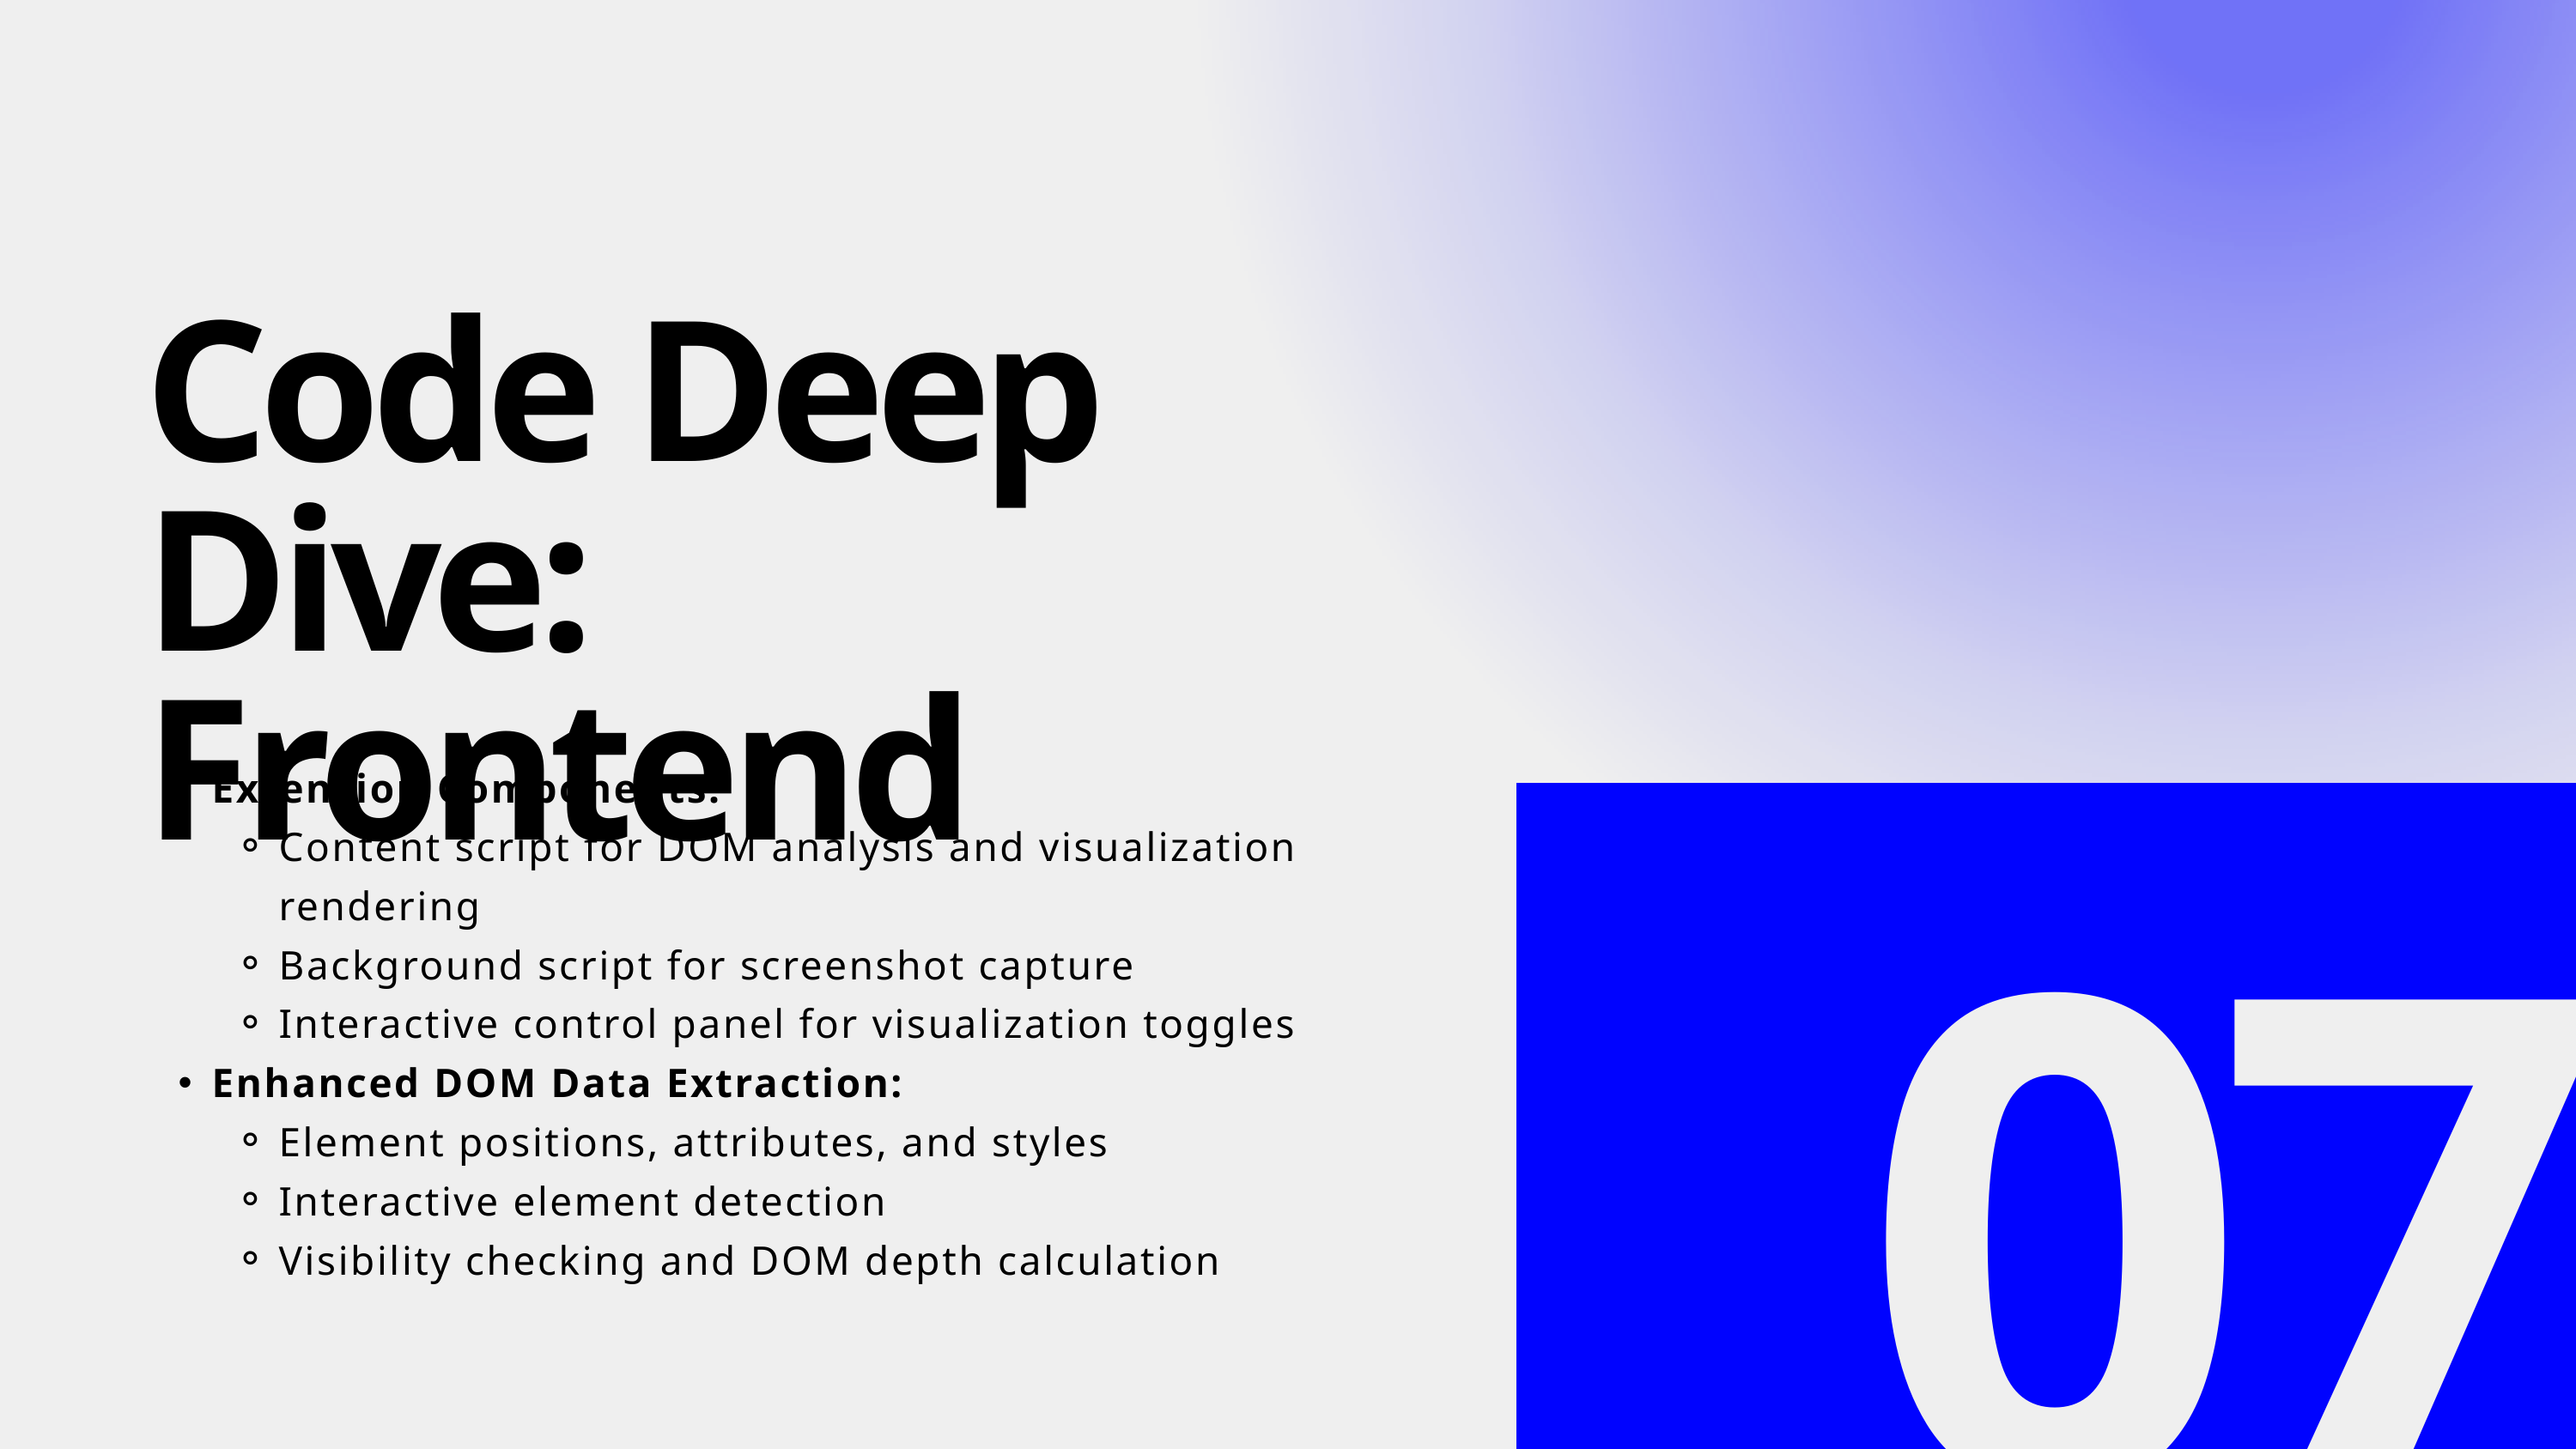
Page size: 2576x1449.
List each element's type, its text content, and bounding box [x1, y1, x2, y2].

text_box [1516, 782, 2576, 1449]
text_box Code Deep Dive: Frontend [144, 311, 1194, 751]
text_box [1194, 0, 2576, 1020]
text_box Extension Components: Content script for DOM analysis and visualization rendering Background script for screenshot capture Interactive control panel for visualization toggles Enhanced DOM Data Extraction: Element positions, attributes, and styles Interactive element detection Visibility checking and DOM depth calculation [144, 751, 1478, 1283]
